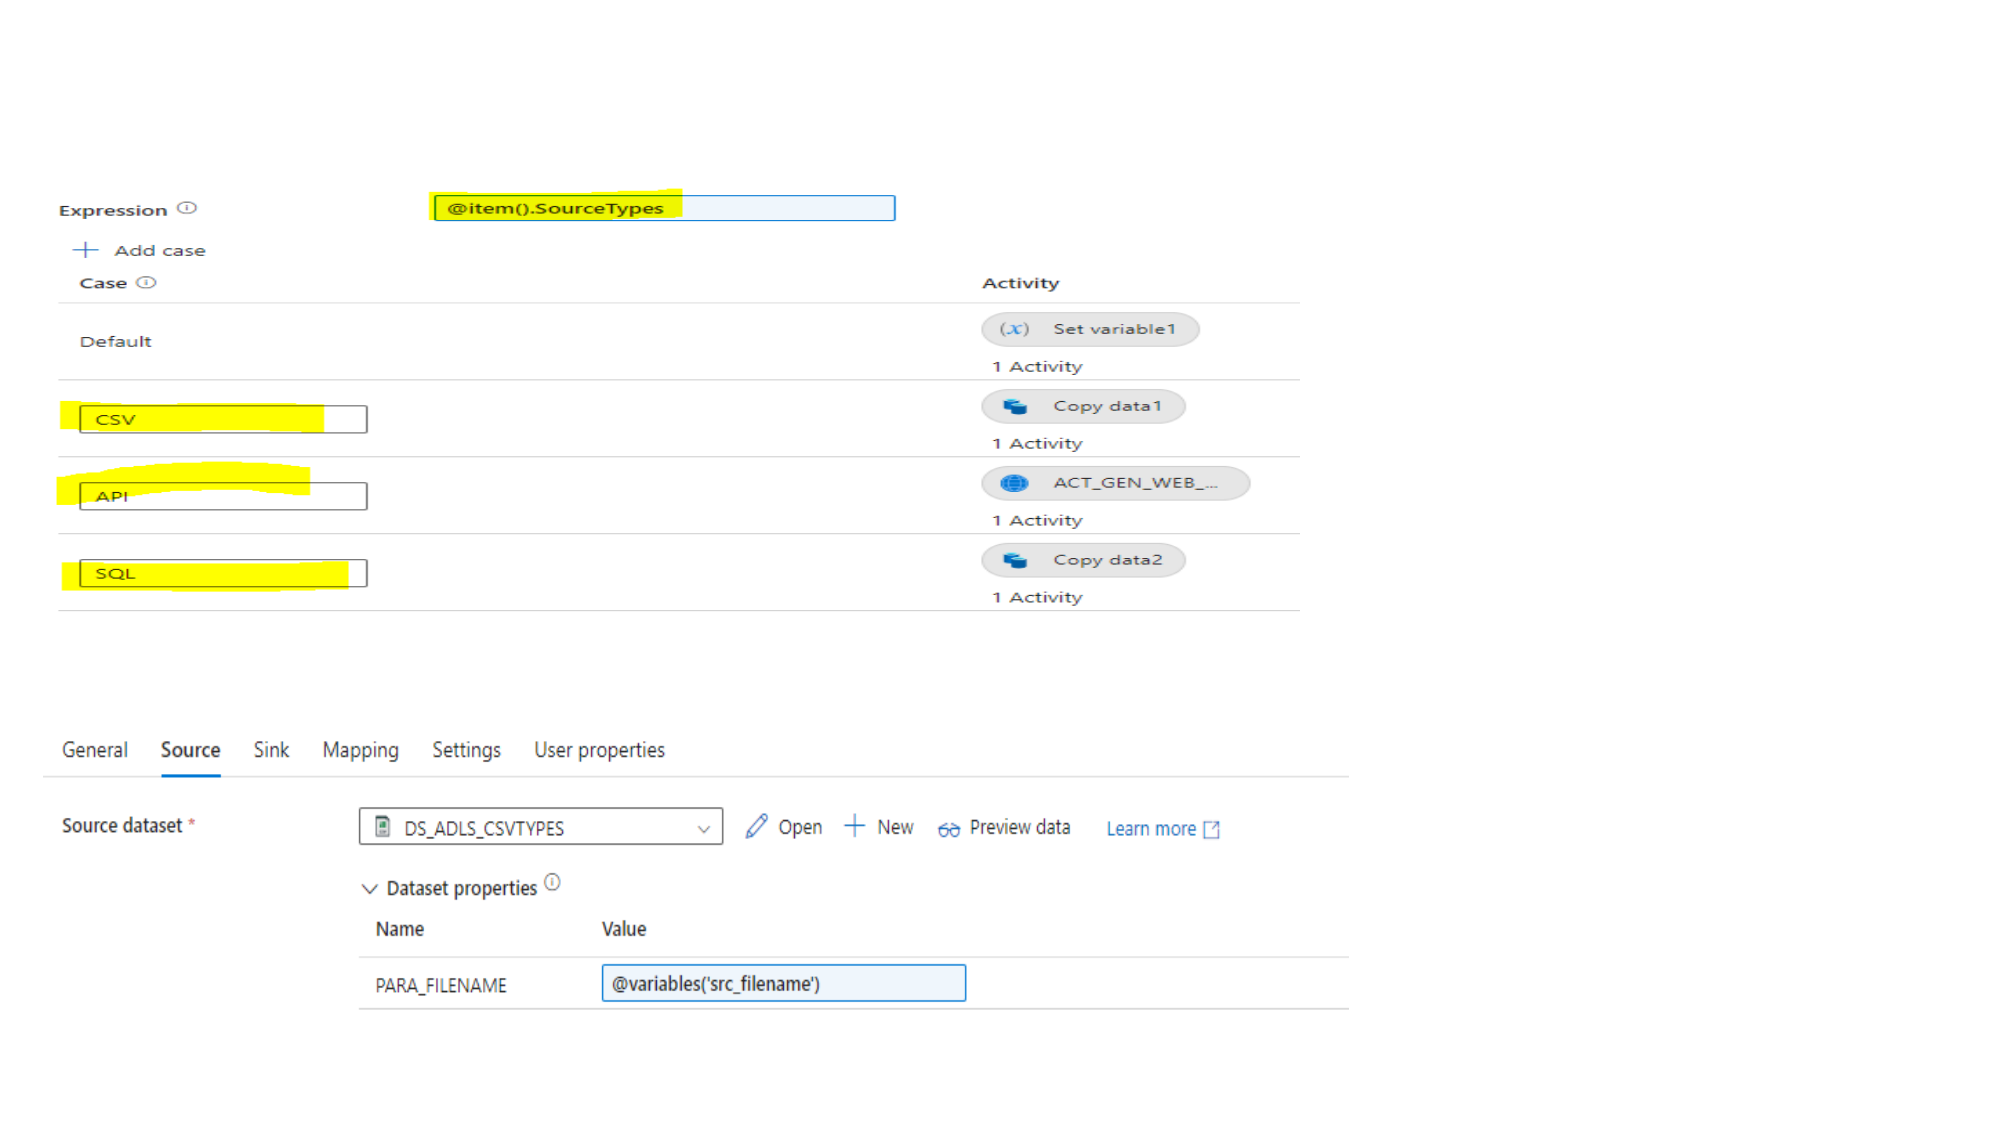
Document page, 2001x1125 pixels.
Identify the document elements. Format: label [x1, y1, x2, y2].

list [43, 179, 1300, 623]
picture [42, 715, 1350, 1035]
